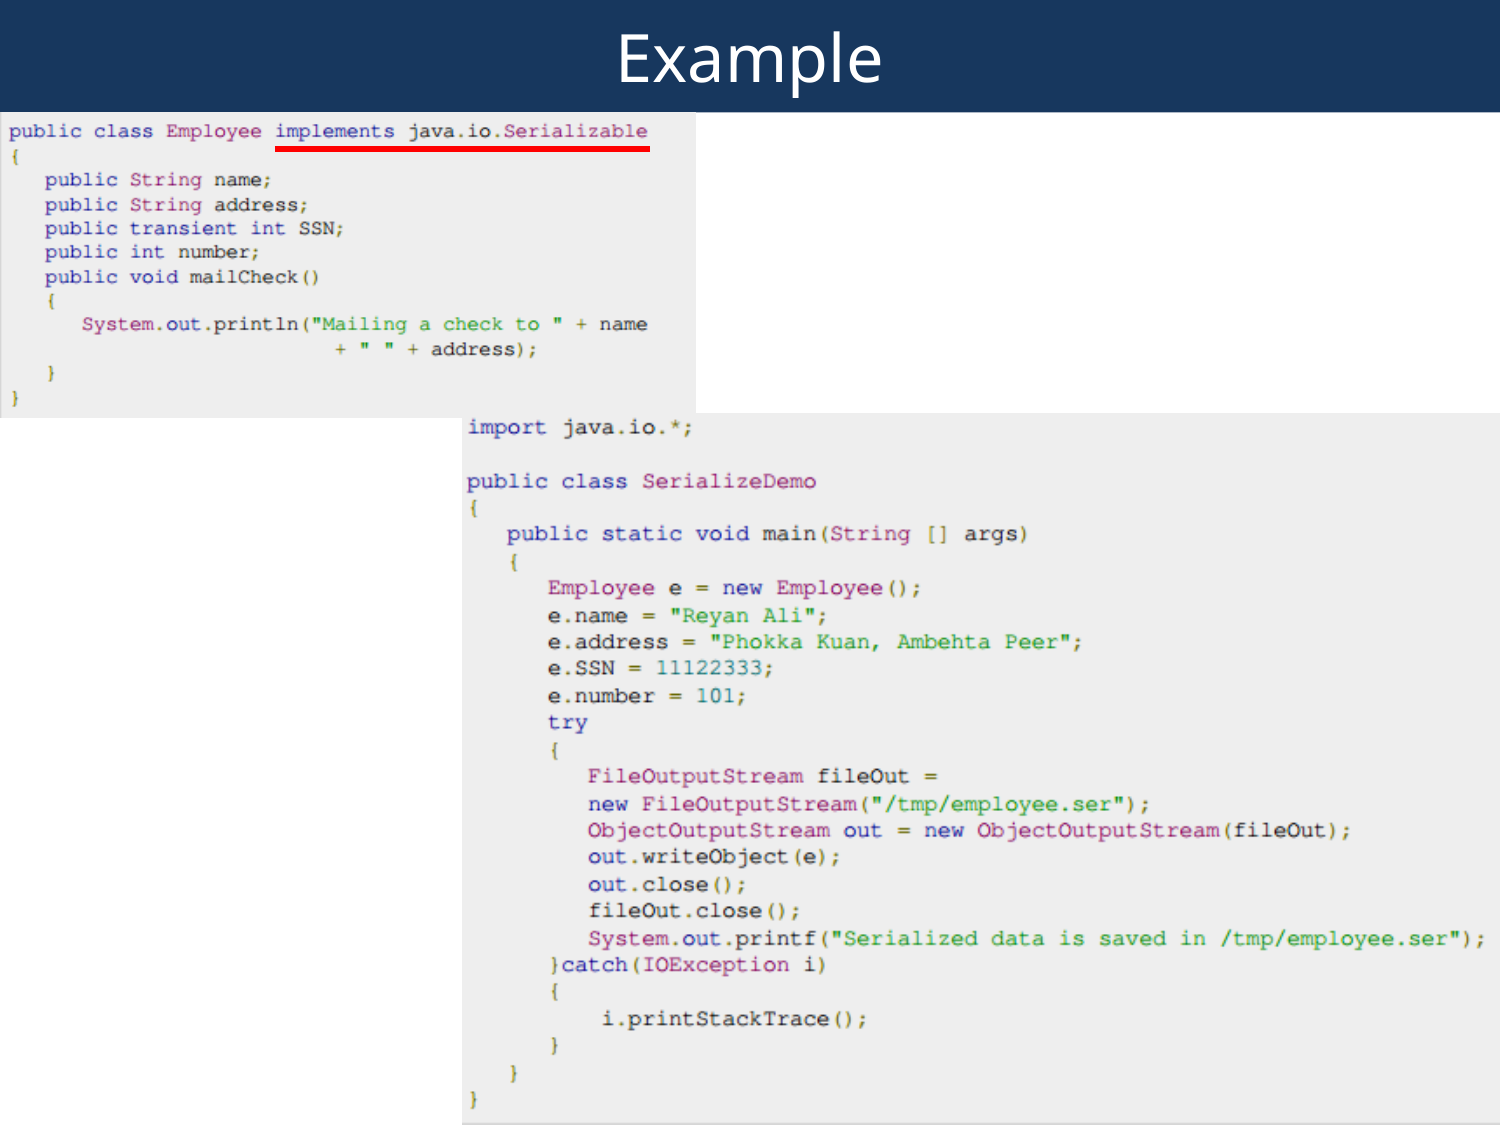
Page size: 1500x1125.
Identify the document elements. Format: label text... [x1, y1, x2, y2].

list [0, 112, 696, 418]
title Example [0, 0, 1500, 113]
picture [462, 413, 1500, 1125]
